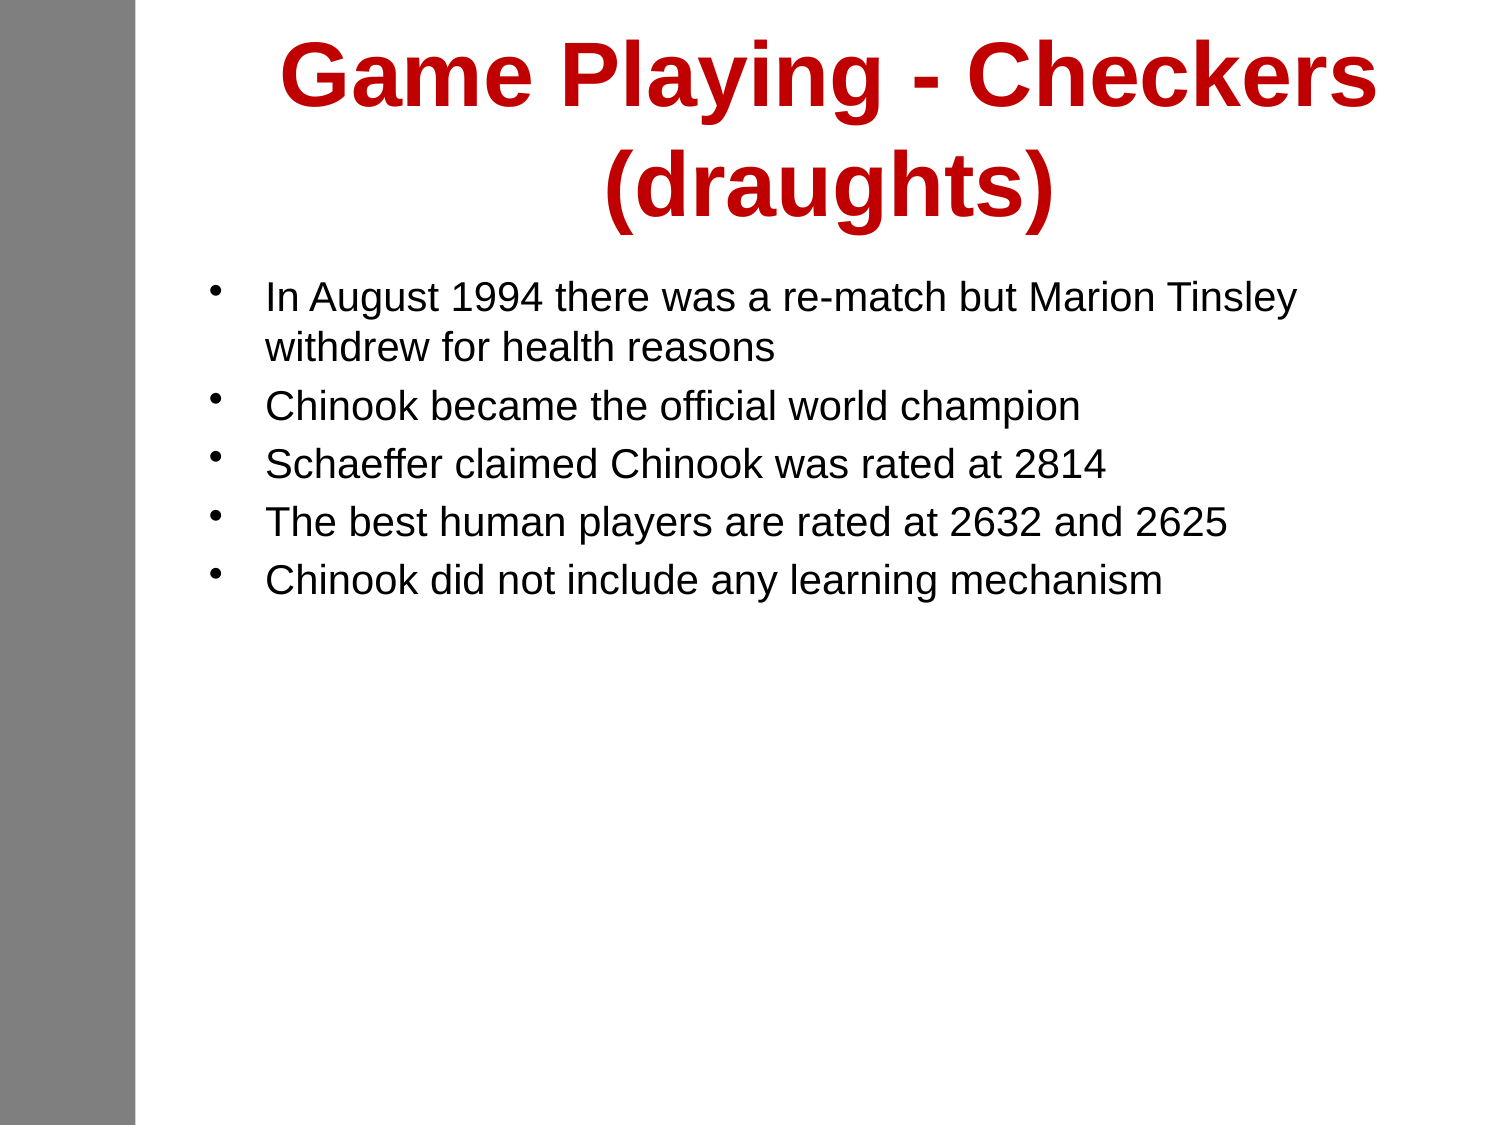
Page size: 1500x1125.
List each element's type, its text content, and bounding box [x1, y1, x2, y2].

title Game Playing - Checkers (draughts) [191, 31, 1470, 219]
list In August 1994 there was a re-match but Marion Tinsley withdrew for health reasons Chinook became the official world champion Schaeffer claimed Chinook was rated at 2814 The best human players are rated at 2632 and 2625 Chinook did not include any learning mechanism [193, 262, 1469, 978]
